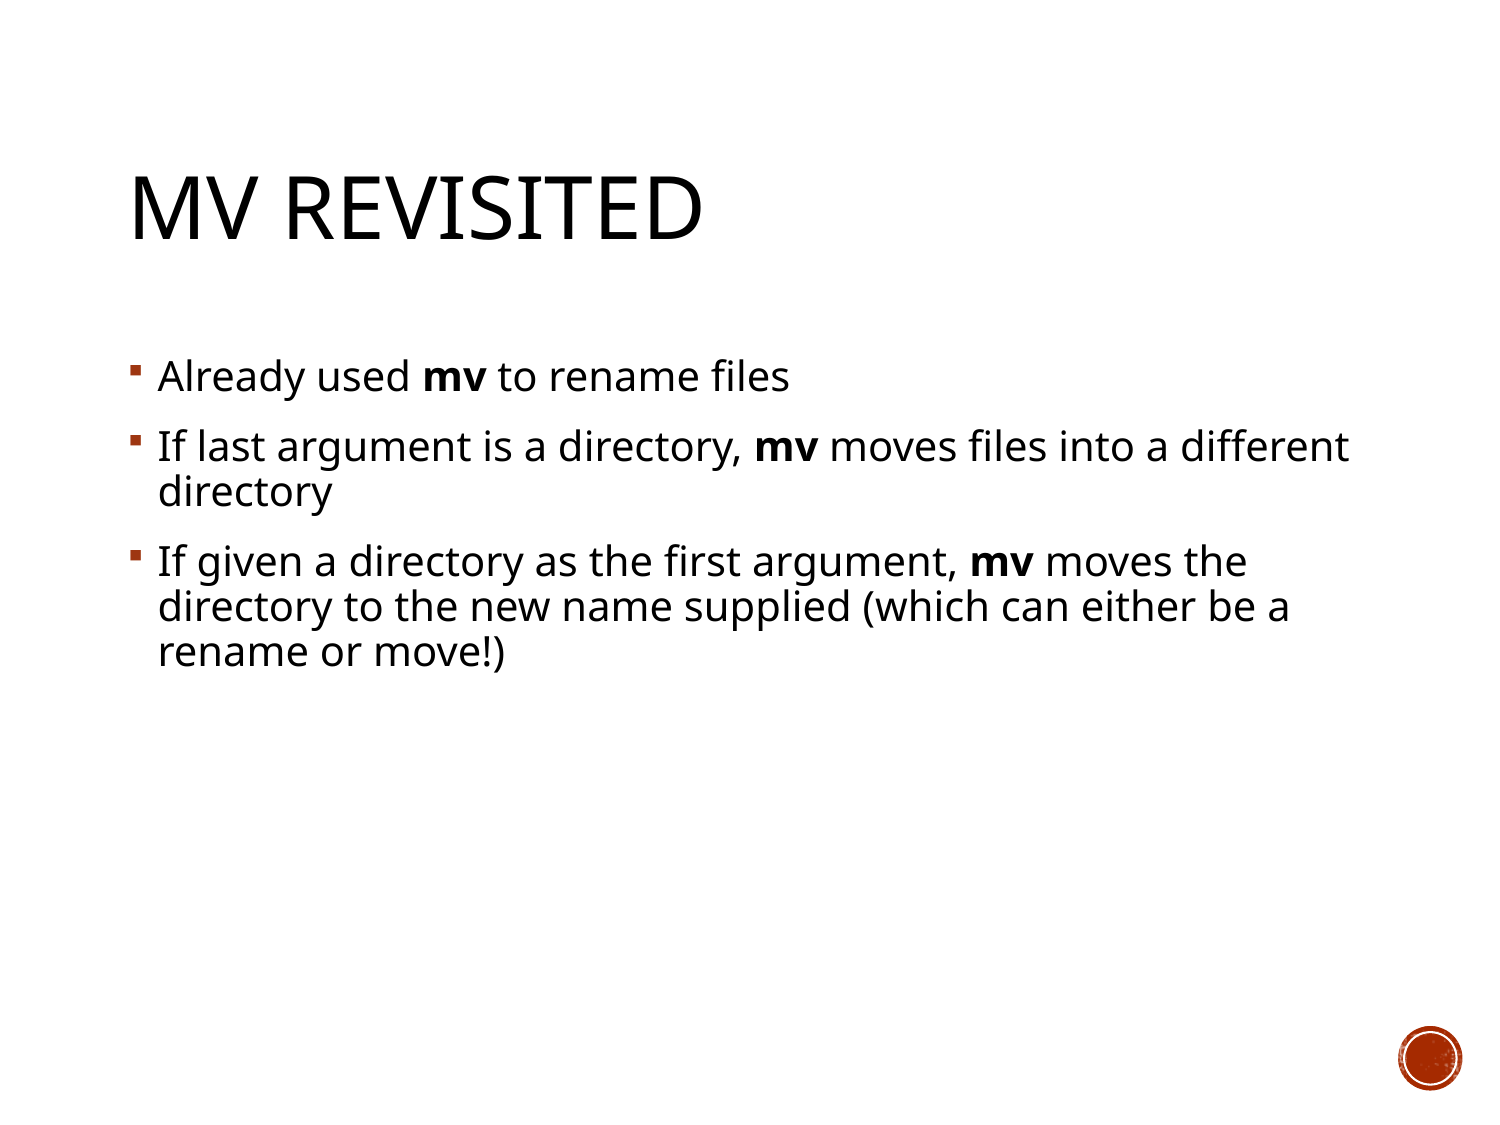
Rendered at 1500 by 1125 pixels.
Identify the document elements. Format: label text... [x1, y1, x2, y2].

title mv revisited [112, 79, 1388, 344]
list Already used mv to rename files If last argument is a directory, mv moves files into a different directory If given a directory as the first argument, mv moves the directory to the new name supplied (which can either be a rename or move!) [112, 348, 1388, 1013]
